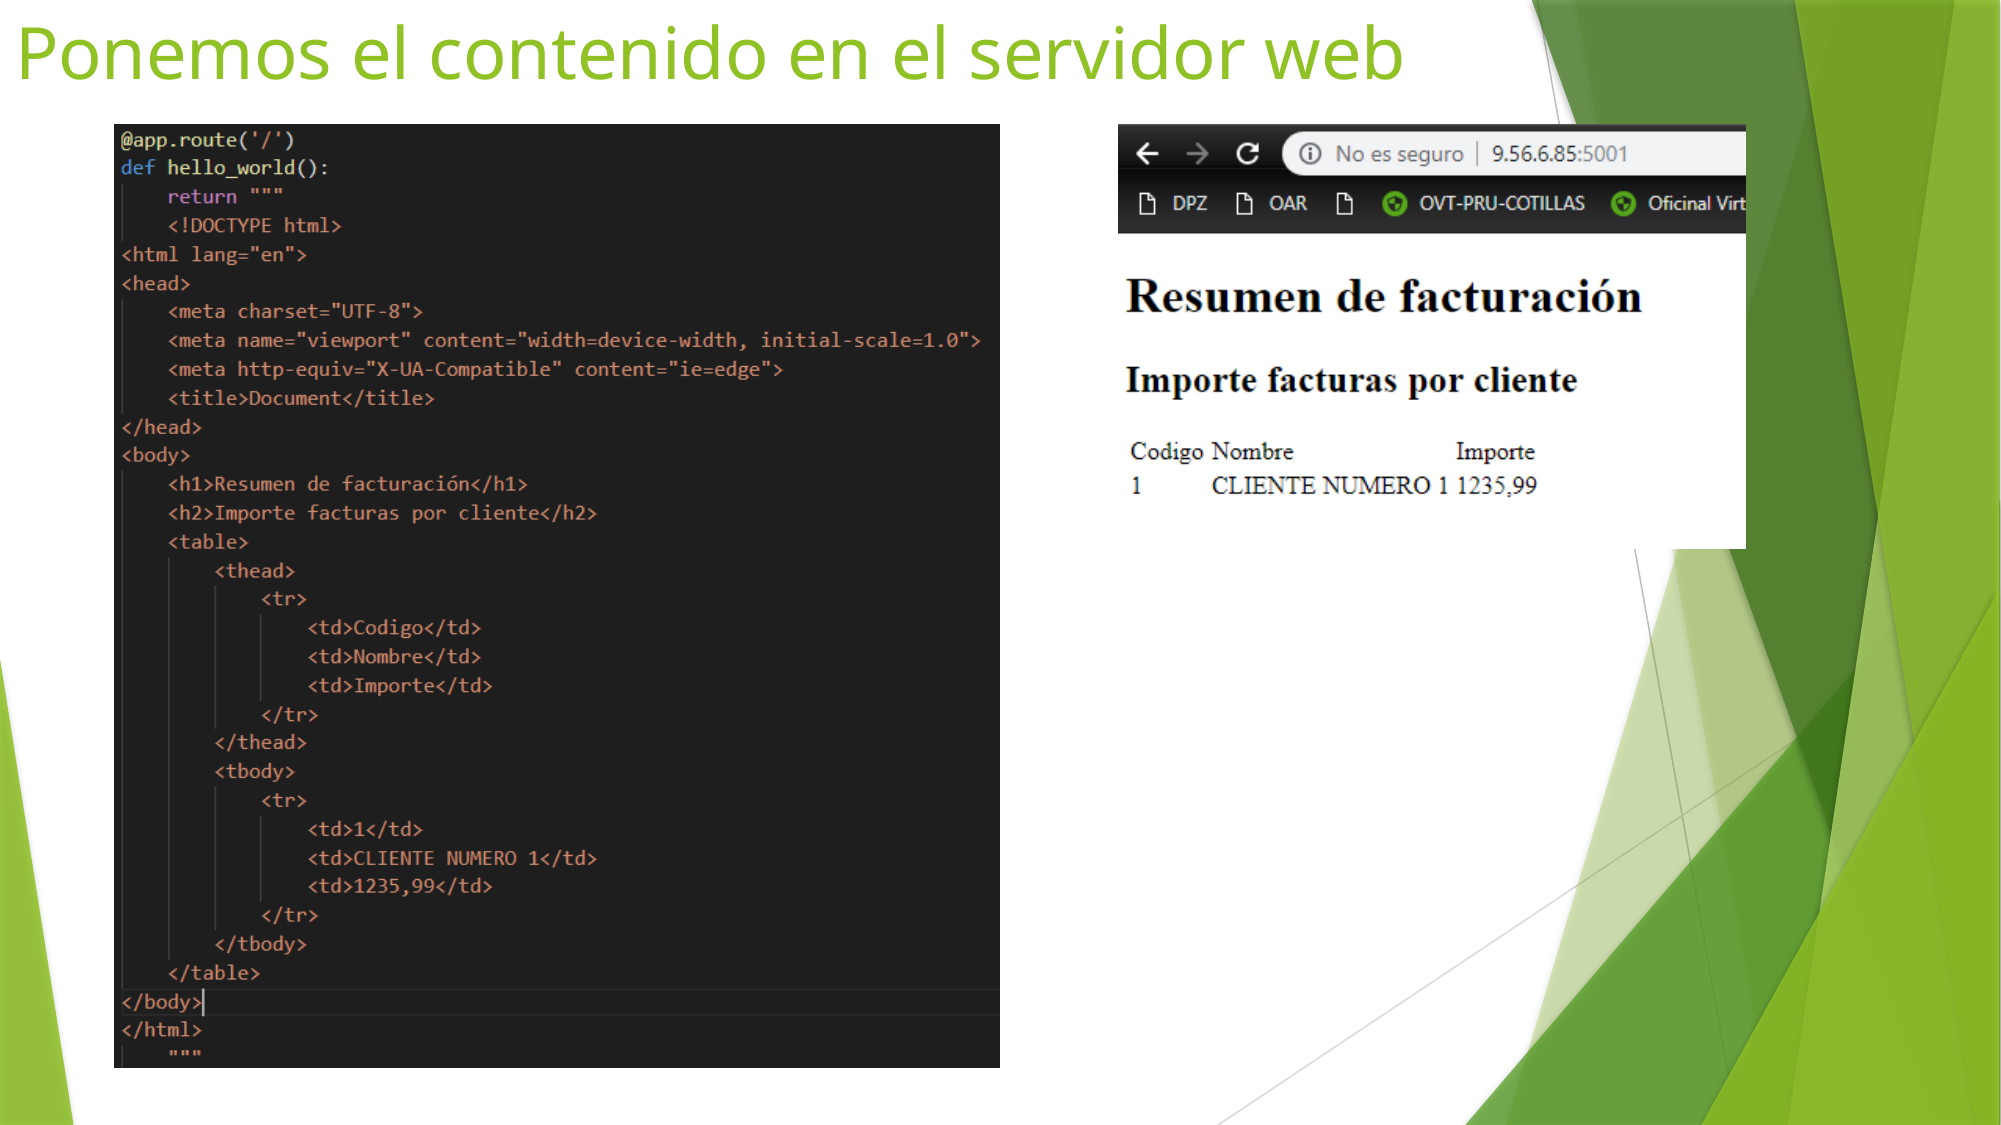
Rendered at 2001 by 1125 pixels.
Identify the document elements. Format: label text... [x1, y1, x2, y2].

title Ponemos el contenido en el servidor web [0, 0, 1466, 103]
picture [113, 124, 1001, 1068]
picture [1118, 124, 1746, 549]
